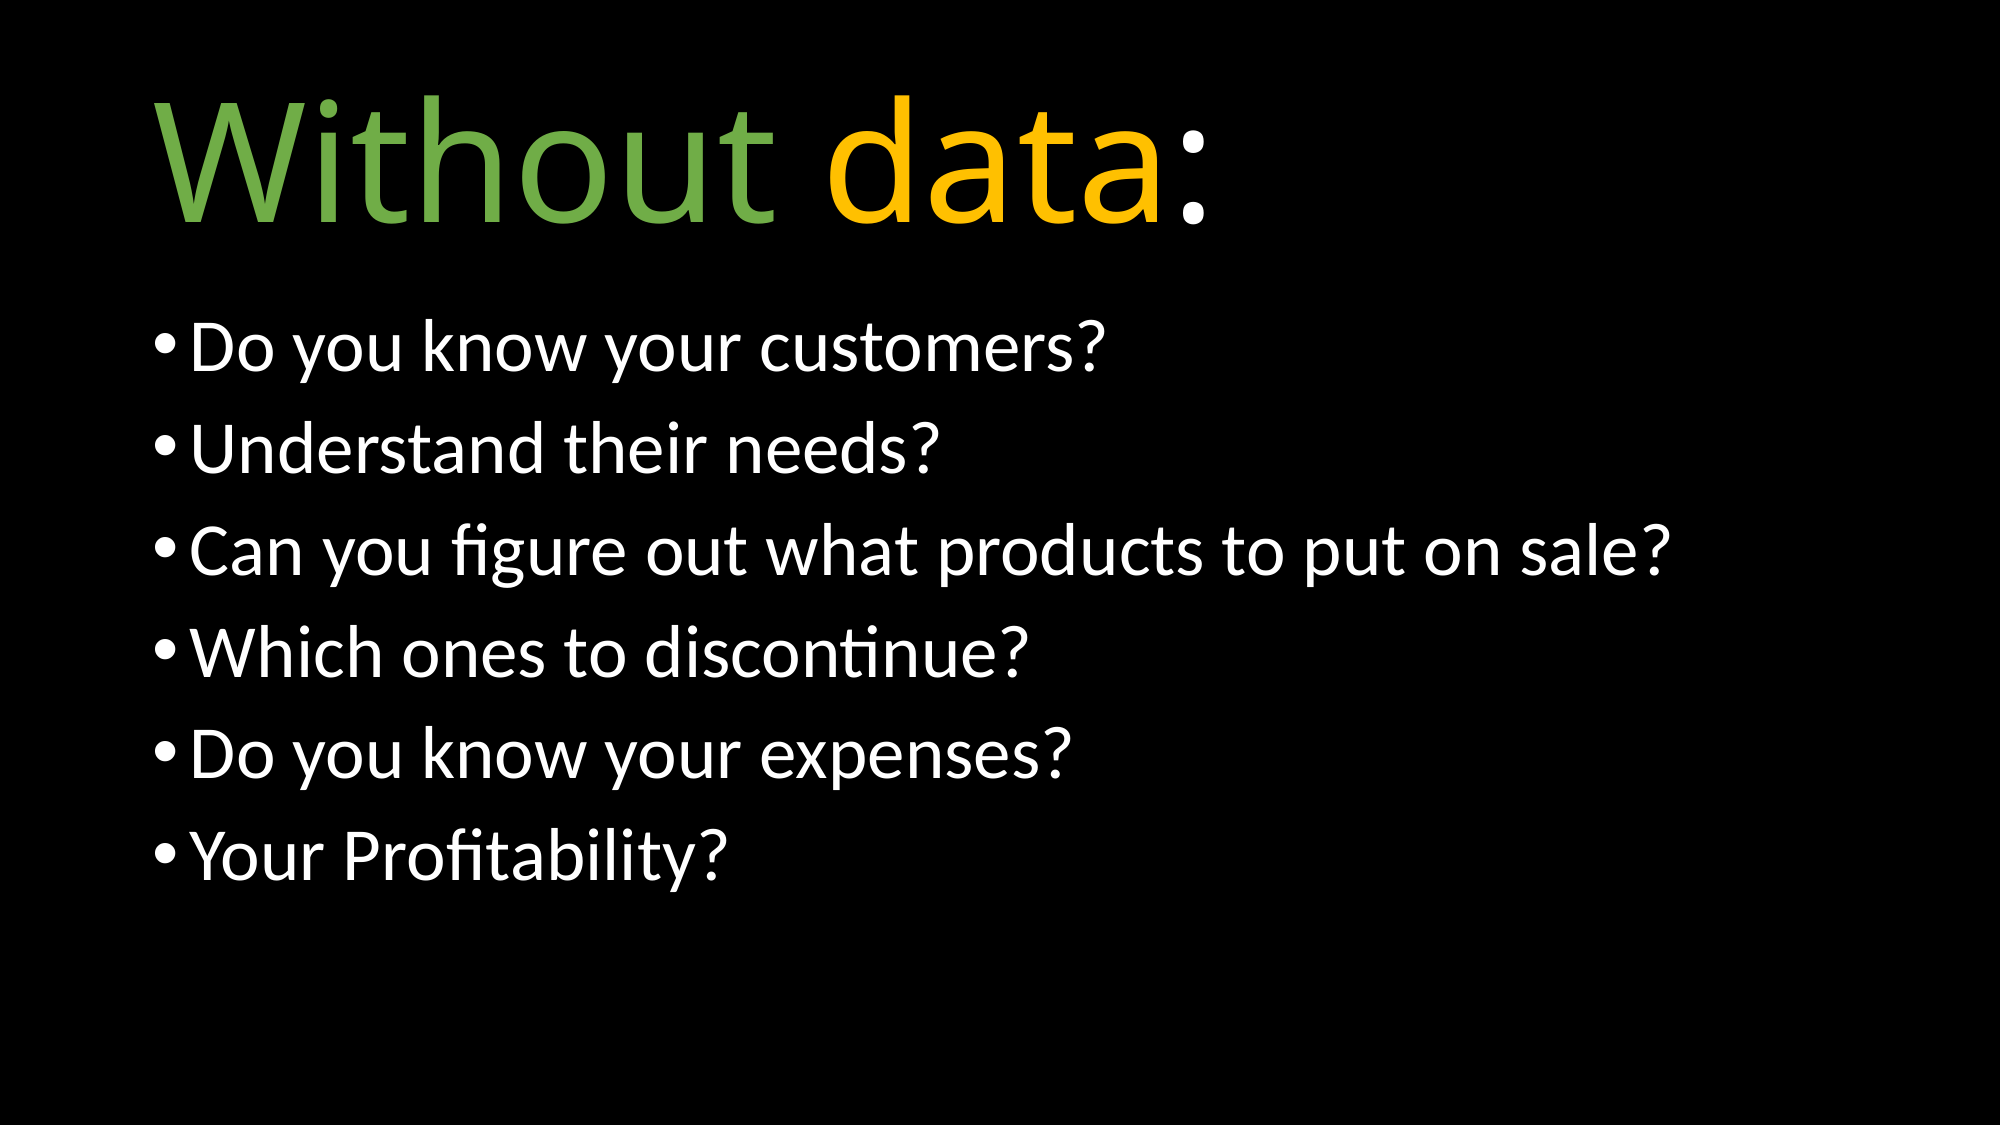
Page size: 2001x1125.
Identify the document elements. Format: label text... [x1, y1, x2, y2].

title Without data: [137, 59, 1863, 278]
list Do you know your customers? Understand their needs? Can you figure out what products to put on sale? Which ones to discontinue? Do you know your expenses? Your Profitability? [137, 299, 1863, 1014]
